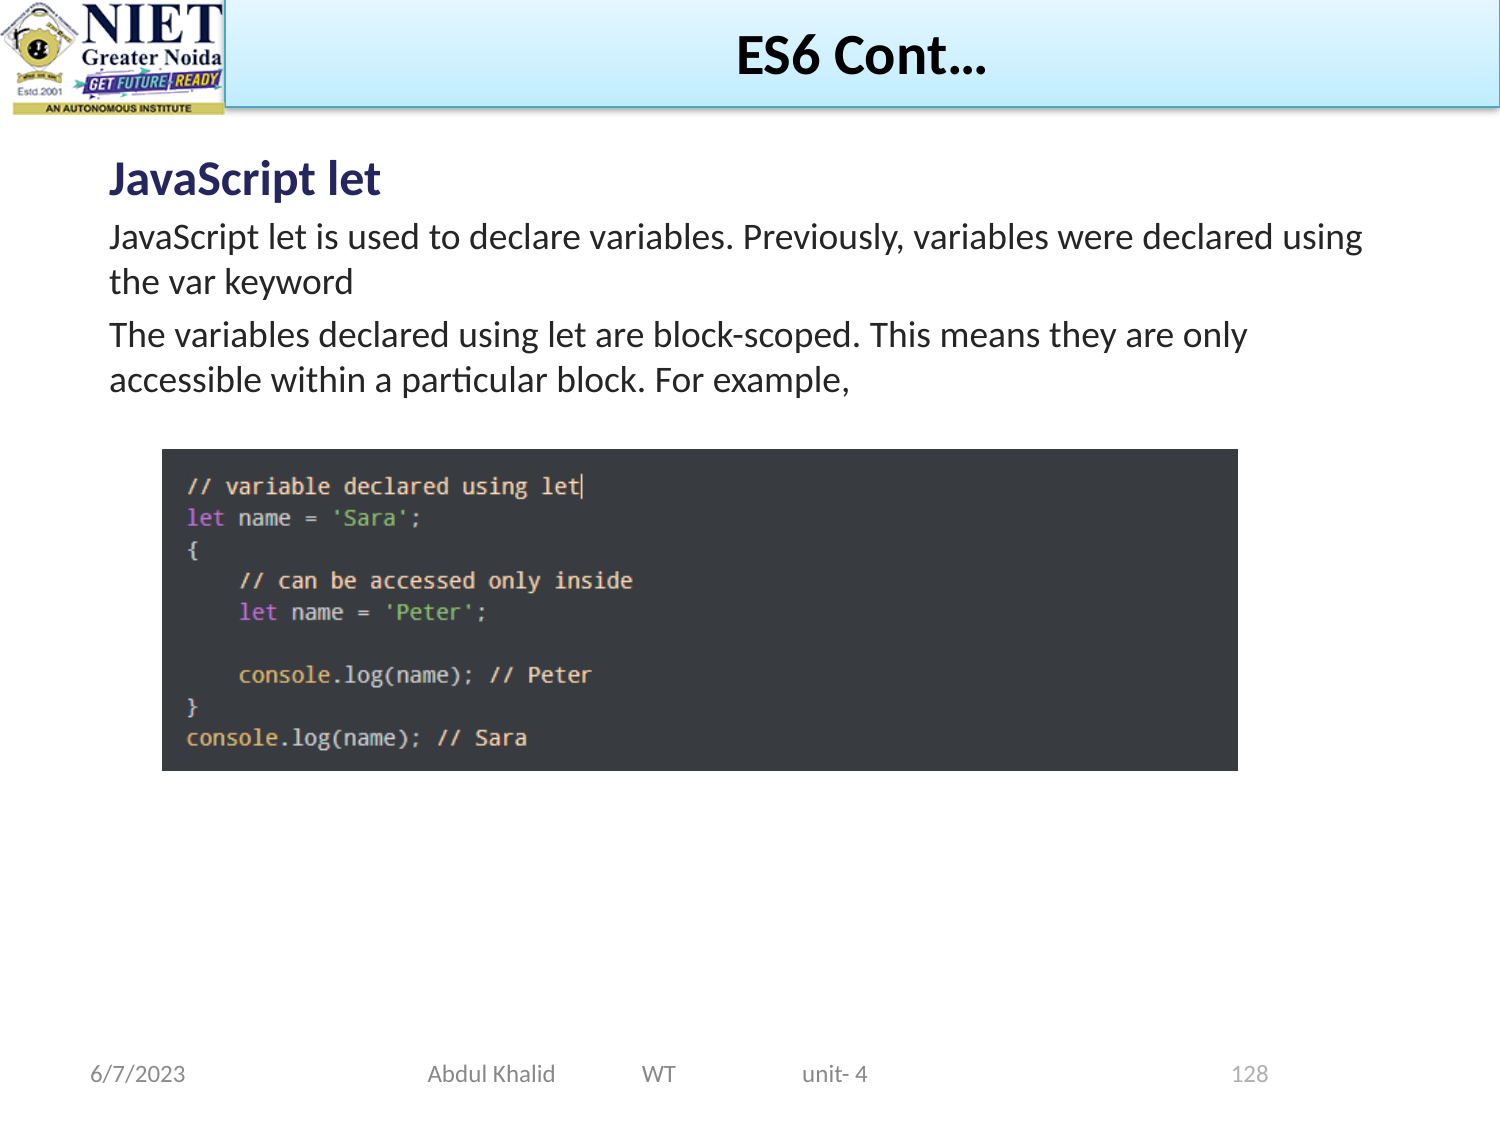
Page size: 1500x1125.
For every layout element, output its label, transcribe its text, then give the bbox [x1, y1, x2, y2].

picture [162, 449, 1238, 771]
footer Abdul Khalid WT unit- 4 [425, 1042, 1074, 1103]
text_box ES6 Cont… [224, 0, 1500, 108]
list JavaScript let JavaScript let is used to declare variables. Previously, variables were declared using the var keyword The variables declared using let are block-scoped. This means they are only accessible within a particular block. For example, [94, 137, 1425, 1013]
slide_number 128 [1074, 1042, 1425, 1103]
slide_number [75, 1042, 425, 1103]
picture [0, 2, 226, 116]
